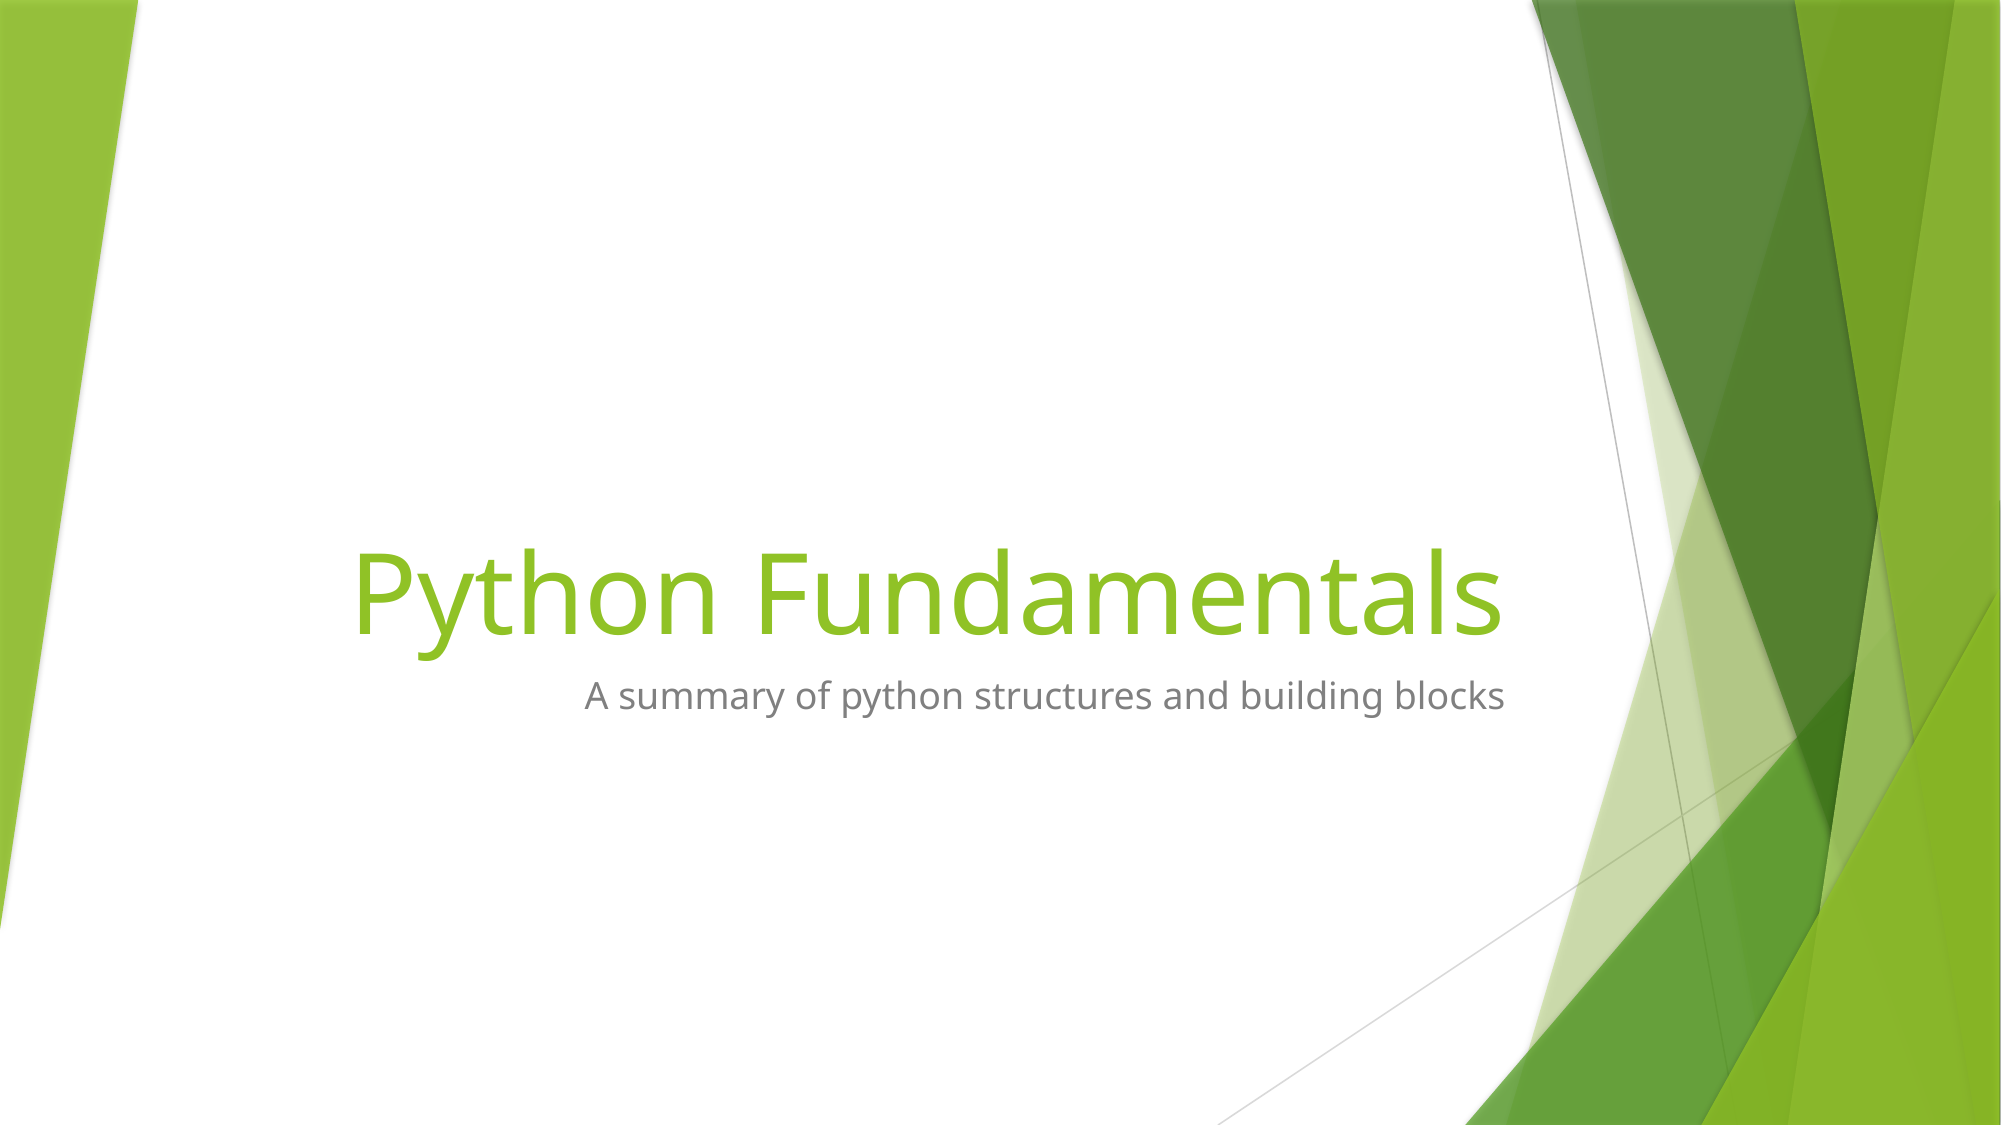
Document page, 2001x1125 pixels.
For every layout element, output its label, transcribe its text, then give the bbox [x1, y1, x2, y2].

title Python Fundamentals [247, 394, 1522, 664]
subtitle A summary of python structures and building blocks [247, 664, 1522, 845]
